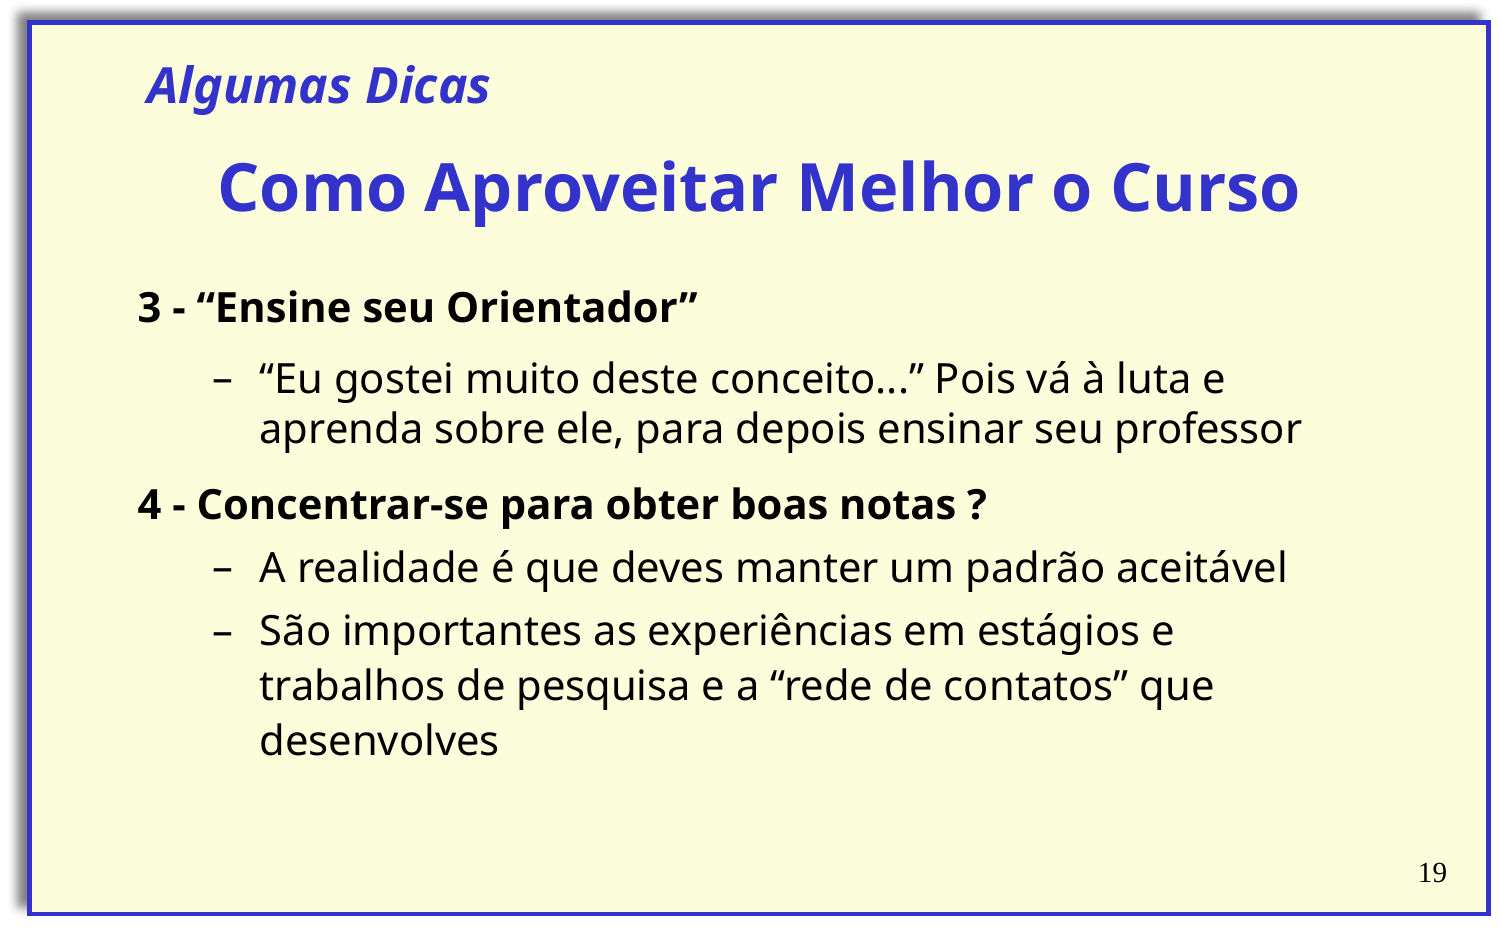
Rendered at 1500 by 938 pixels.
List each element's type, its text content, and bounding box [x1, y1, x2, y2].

text_box ‹#› [1149, 845, 1463, 908]
text_box Como Aproveitar Melhor o Curso [128, 137, 1391, 218]
text_box 3 - “Ensine seu Orientador” “Eu gostei muito deste conceito...” Pois vá à luta e aprenda sobre ele, para depois ensinar seu professor 4 - Concentrar-se para obter boas notas ? A realidade é que deves manter um padrão aceitável São importantes as experiências em estágios e trabalhos de pesquisa e a “rede de contatos” que desenvolves [122, 273, 1386, 787]
text_box Algumas Dicas [132, 45, 1395, 109]
